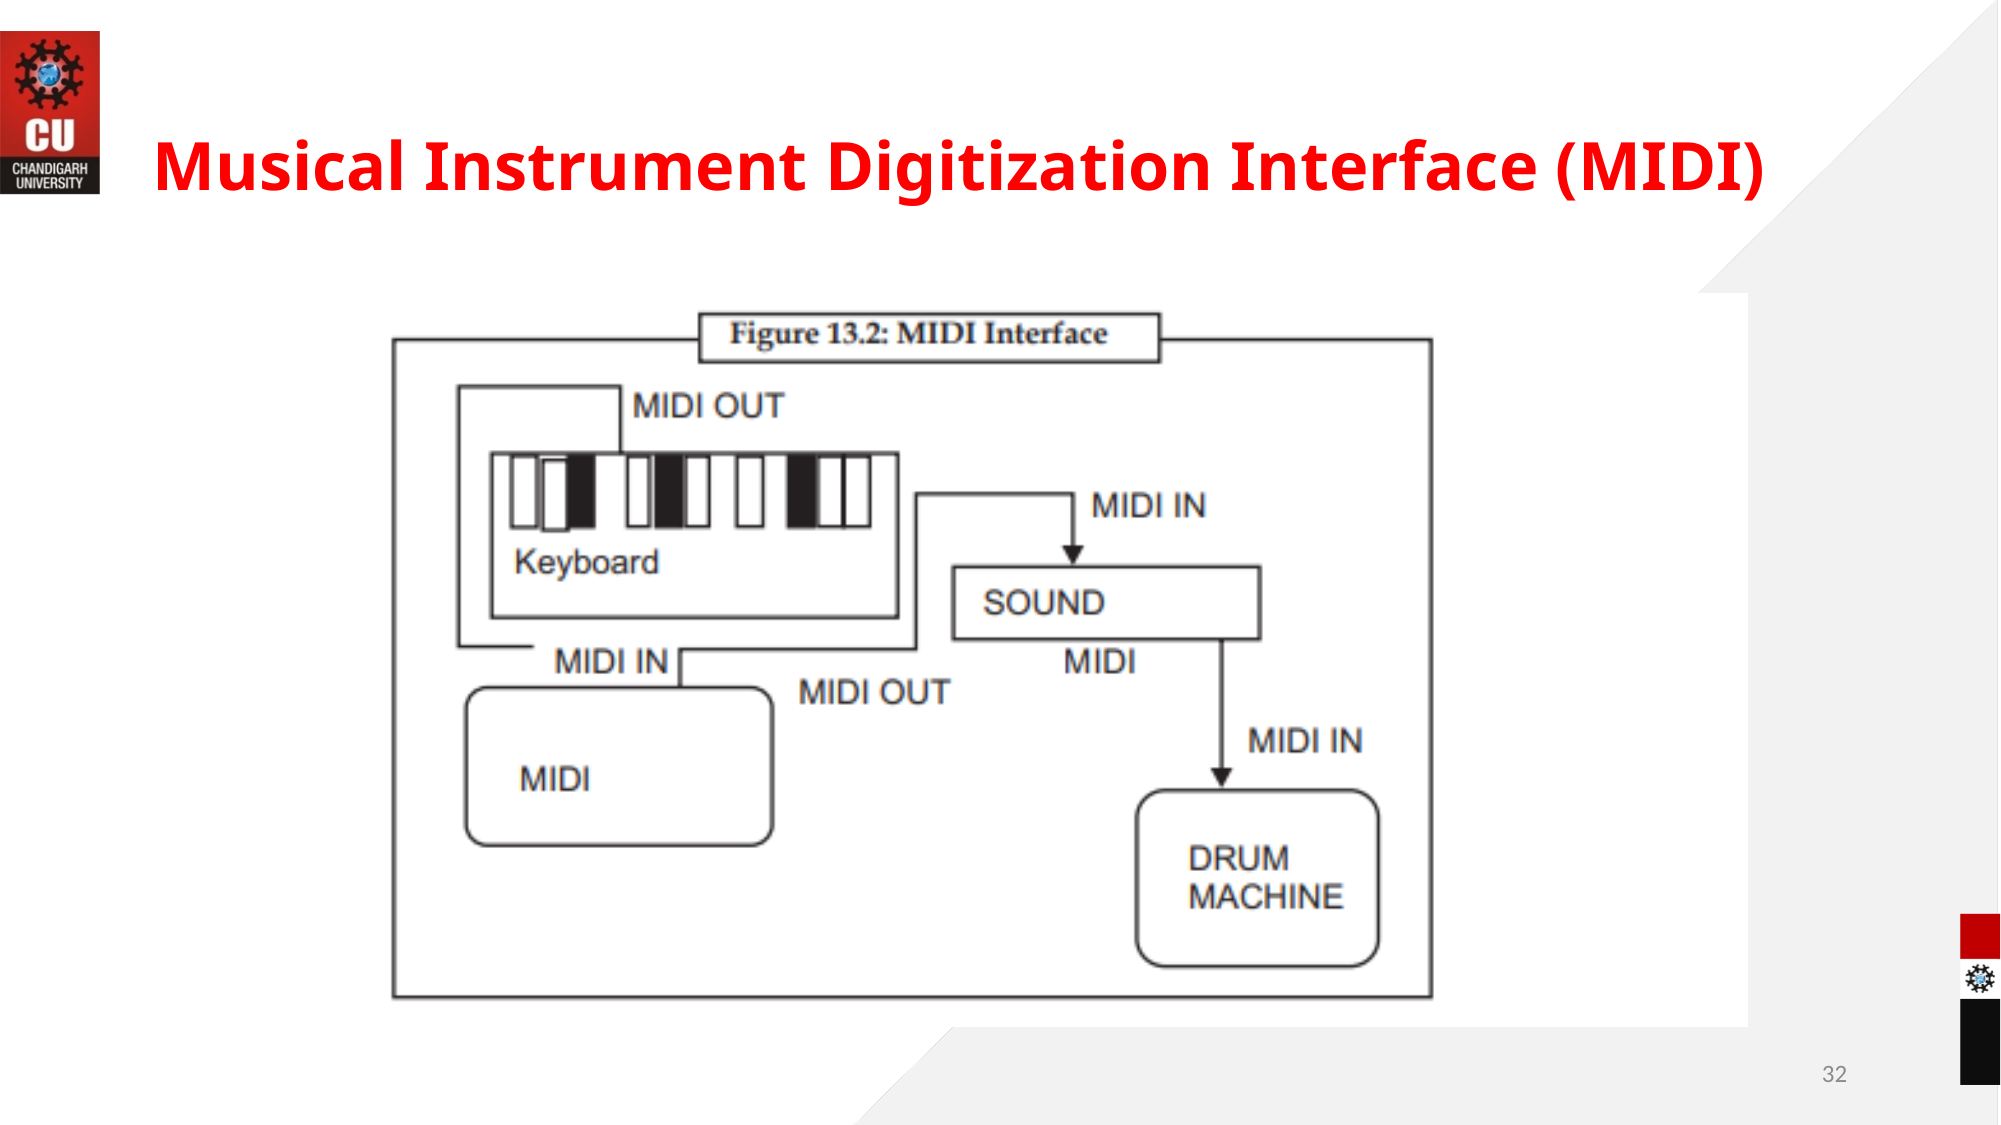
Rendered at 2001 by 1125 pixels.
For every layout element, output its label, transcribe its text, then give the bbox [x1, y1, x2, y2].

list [252, 293, 1748, 1027]
title Musical Instrument Digitization Interface (MIDI) [137, 59, 1863, 278]
slide_number 32 [1412, 1042, 1863, 1103]
picture [0, 0, 2001, 1125]
